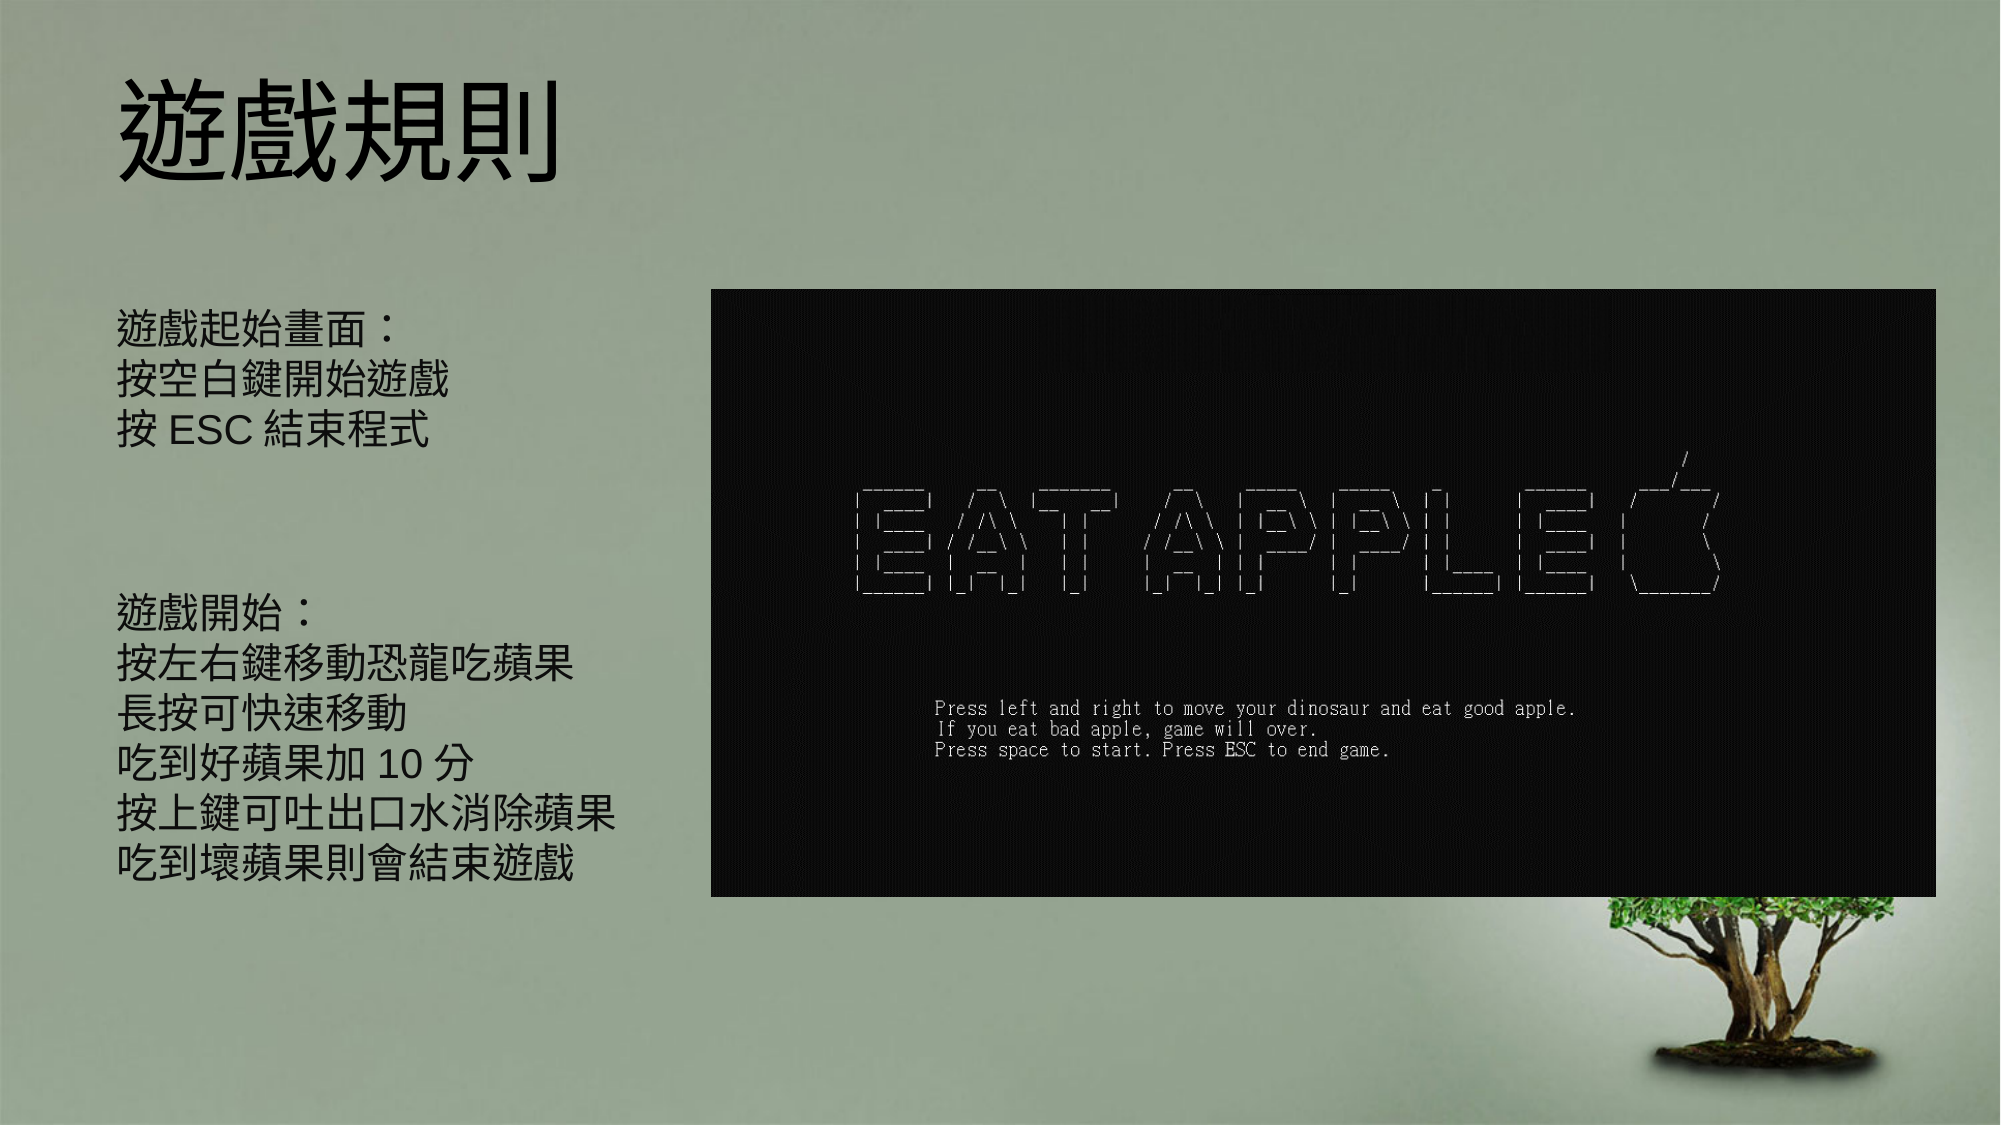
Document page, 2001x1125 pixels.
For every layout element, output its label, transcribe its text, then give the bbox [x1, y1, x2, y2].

picture [0, 0, 2001, 1125]
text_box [710, 288, 1937, 898]
text_box 遊戲起始畫面： 按空白鍵開始遊戲 按ESC結束程式 [101, 295, 582, 461]
text_box 遊戲開始： 按左右鍵移動恐龍吃蘋果 長按可快速移動 吃到好蘋果加10分 按上鍵可吐出口水消除蘋果 吃到壞蘋果則會結束遊戲 [101, 579, 710, 895]
list 遊戲規則 [101, 69, 2000, 188]
